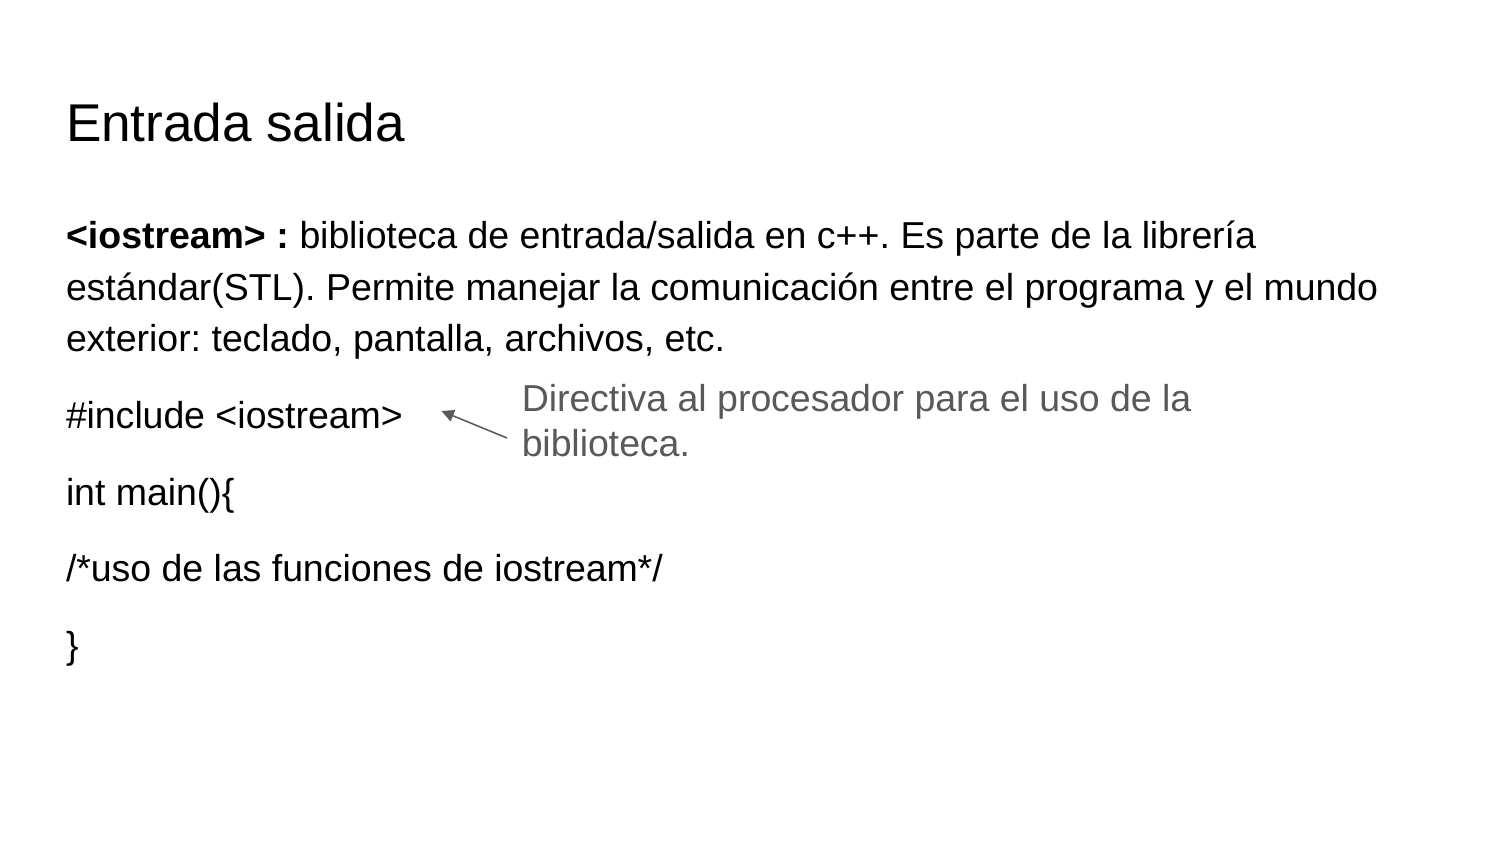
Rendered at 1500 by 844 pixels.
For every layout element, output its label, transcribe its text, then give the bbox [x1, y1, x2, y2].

text_box Directiva al procesador para el uso de la biblioteca. [506, 359, 1320, 517]
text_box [441, 410, 508, 439]
title Entrada salida [51, 72, 1449, 167]
list <iostream> : biblioteca de entrada/salida en c++. Es parte de la librería estándar(STL). Permite manejar la comunicación entre el programa y el mundo exterior: teclado, pantalla, archivos, etc. #include <iostream> int main(){ /*uso de las funciones de iostream*/ } [51, 189, 1449, 750]
